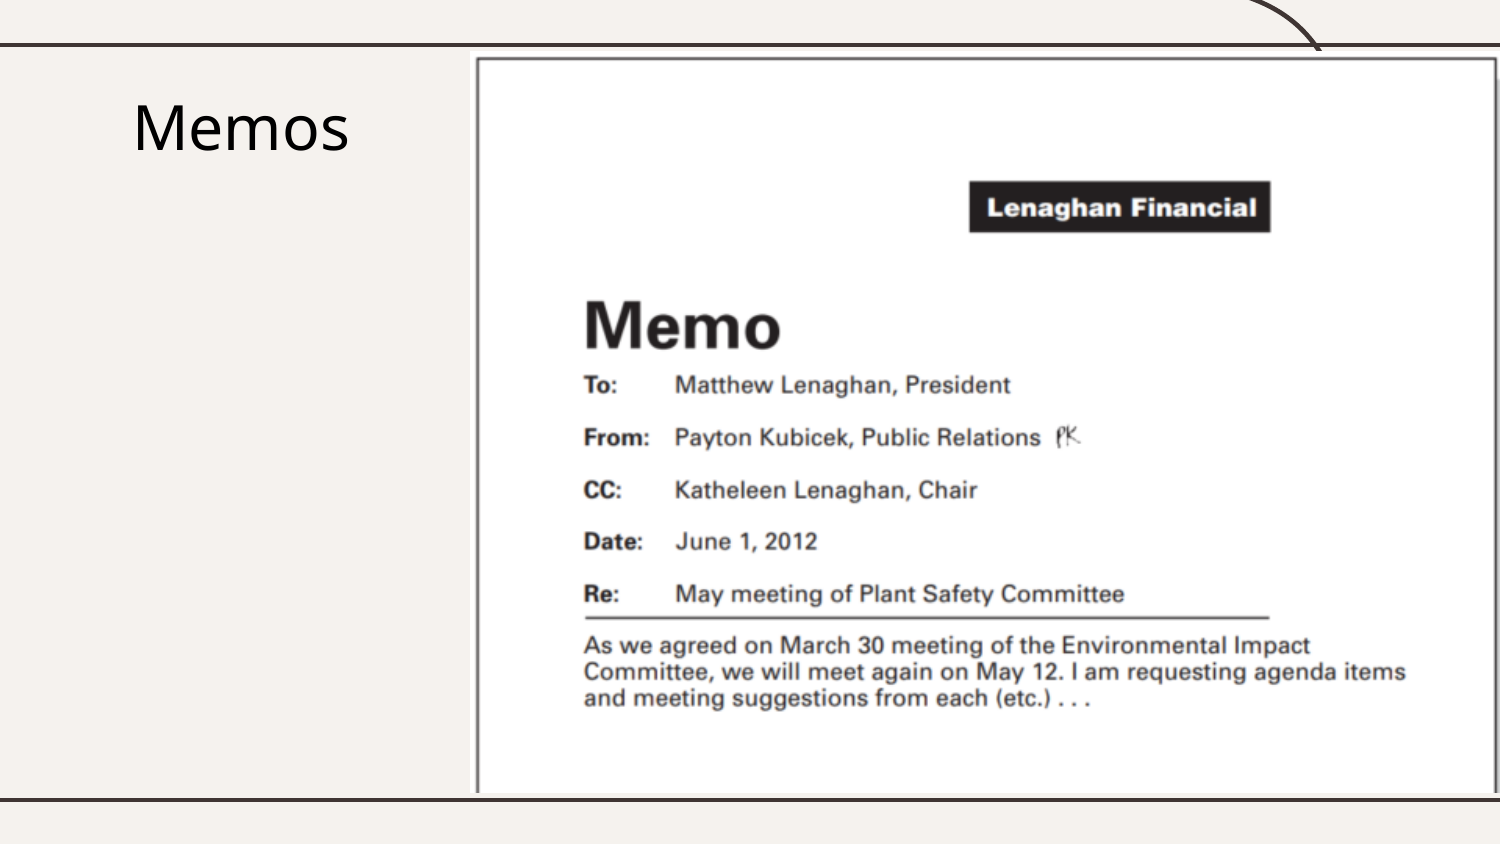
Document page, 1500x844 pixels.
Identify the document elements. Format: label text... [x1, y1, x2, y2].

title Memos [116, 72, 464, 167]
picture [469, 51, 1500, 793]
